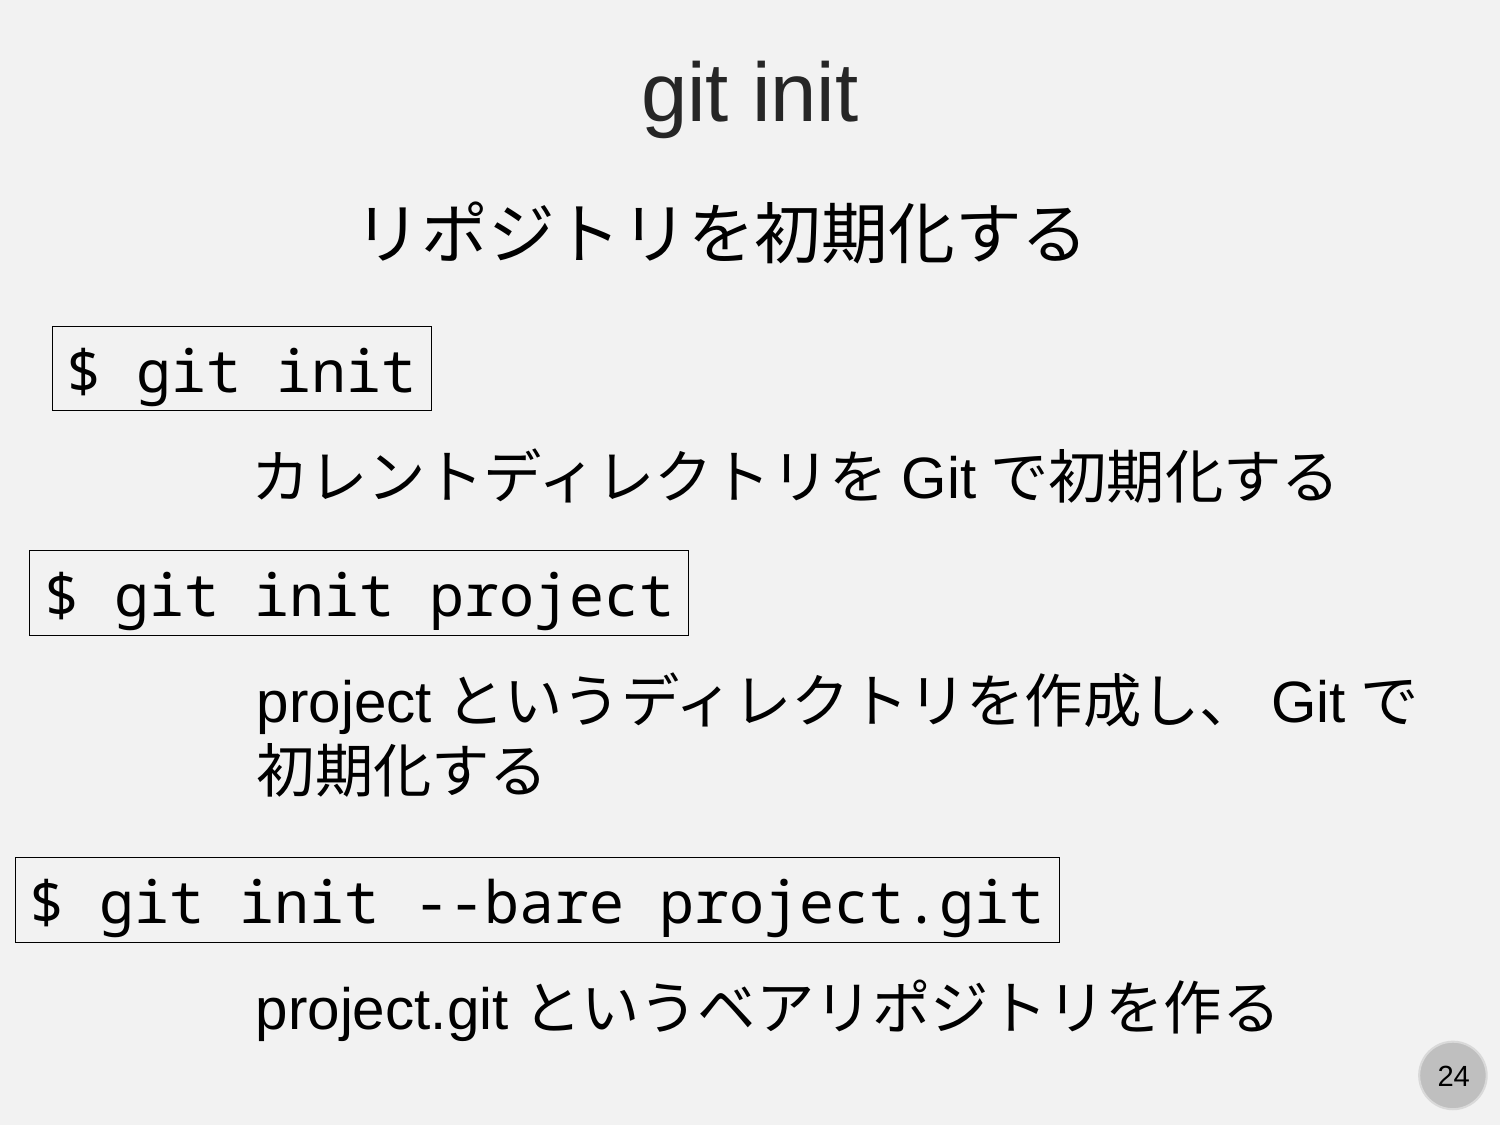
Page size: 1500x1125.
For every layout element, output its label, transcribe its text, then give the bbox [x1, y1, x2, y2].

text_box カレントディレクトリをGitで初期化する [236, 432, 1355, 518]
text_box リポジトリを初期化する [339, 184, 1104, 280]
list git init [0, 31, 1500, 155]
text_box $ git init --bare project.git [15, 857, 1060, 943]
text_box $ git init [52, 326, 432, 411]
text_box project.gitというベアリポジトリを作る [240, 964, 1296, 1049]
text_box projectというディレクトリを作成し、Gitで初期化する [242, 656, 1447, 812]
text_box $ git init project [29, 550, 689, 636]
